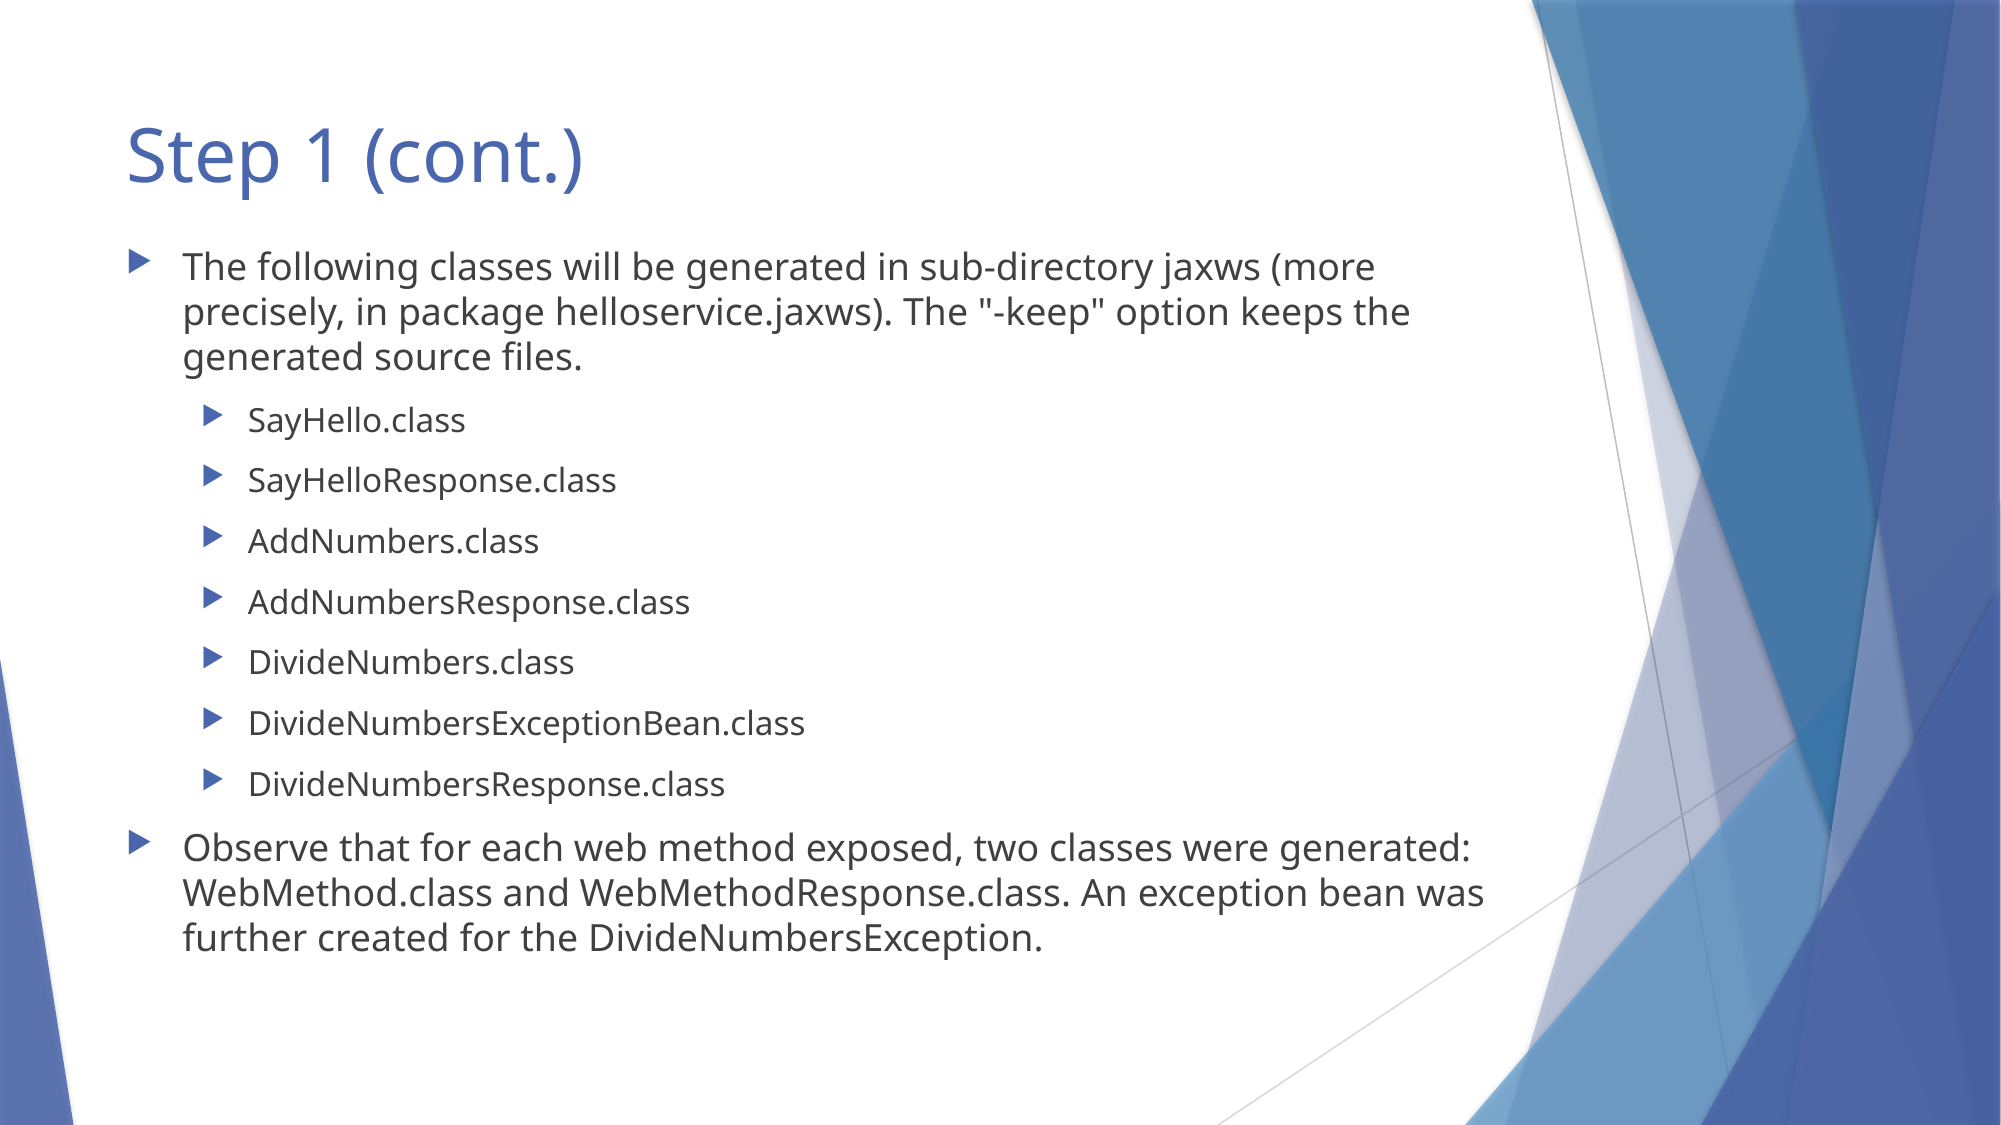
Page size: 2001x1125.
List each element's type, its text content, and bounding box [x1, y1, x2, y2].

list The following classes will be generated in sub-directory jaxws (more precisely, in package helloservice.jaxws). The "-keep" option keeps the generated source files. SayHello.class SayHelloResponse.class AddNumbers.class AddNumbersResponse.class DivideNumbers.class DivideNumbersExceptionBean.class DivideNumbersResponse.class Observe that for each web method exposed, two classes were generated: WebMethod.class and WebMethodResponse.class. An exception bean was further created for the DivideNumbersException. [111, 235, 1522, 991]
title Step 1 (cont.) [111, 99, 1522, 221]
